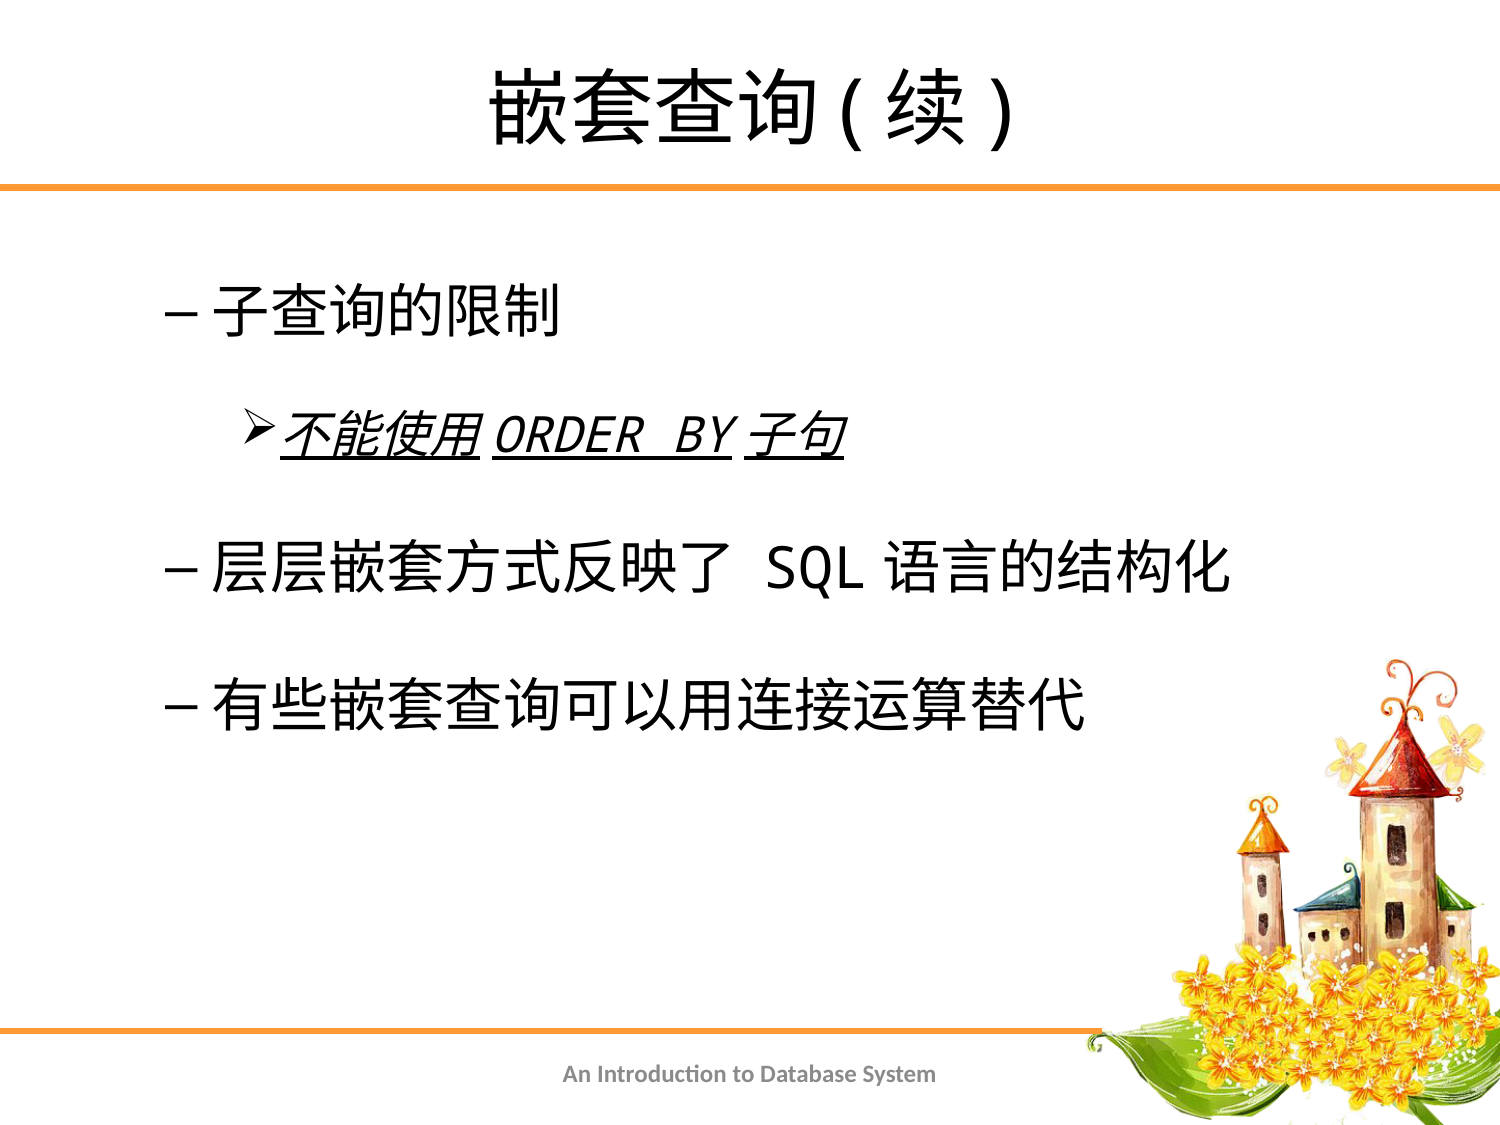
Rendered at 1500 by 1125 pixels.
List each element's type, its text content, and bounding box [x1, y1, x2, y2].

title 嵌套查询(续) [75, 11, 1425, 200]
list 子查询的限制 不能使用ORDER BY子句 层层嵌套方式反映了 SQL语言的结构化 有些嵌套查询可以用连接运算替代 [75, 210, 1425, 1005]
footer An Introduction to Database System [512, 1042, 988, 1103]
picture [437, 328, 1500, 1125]
